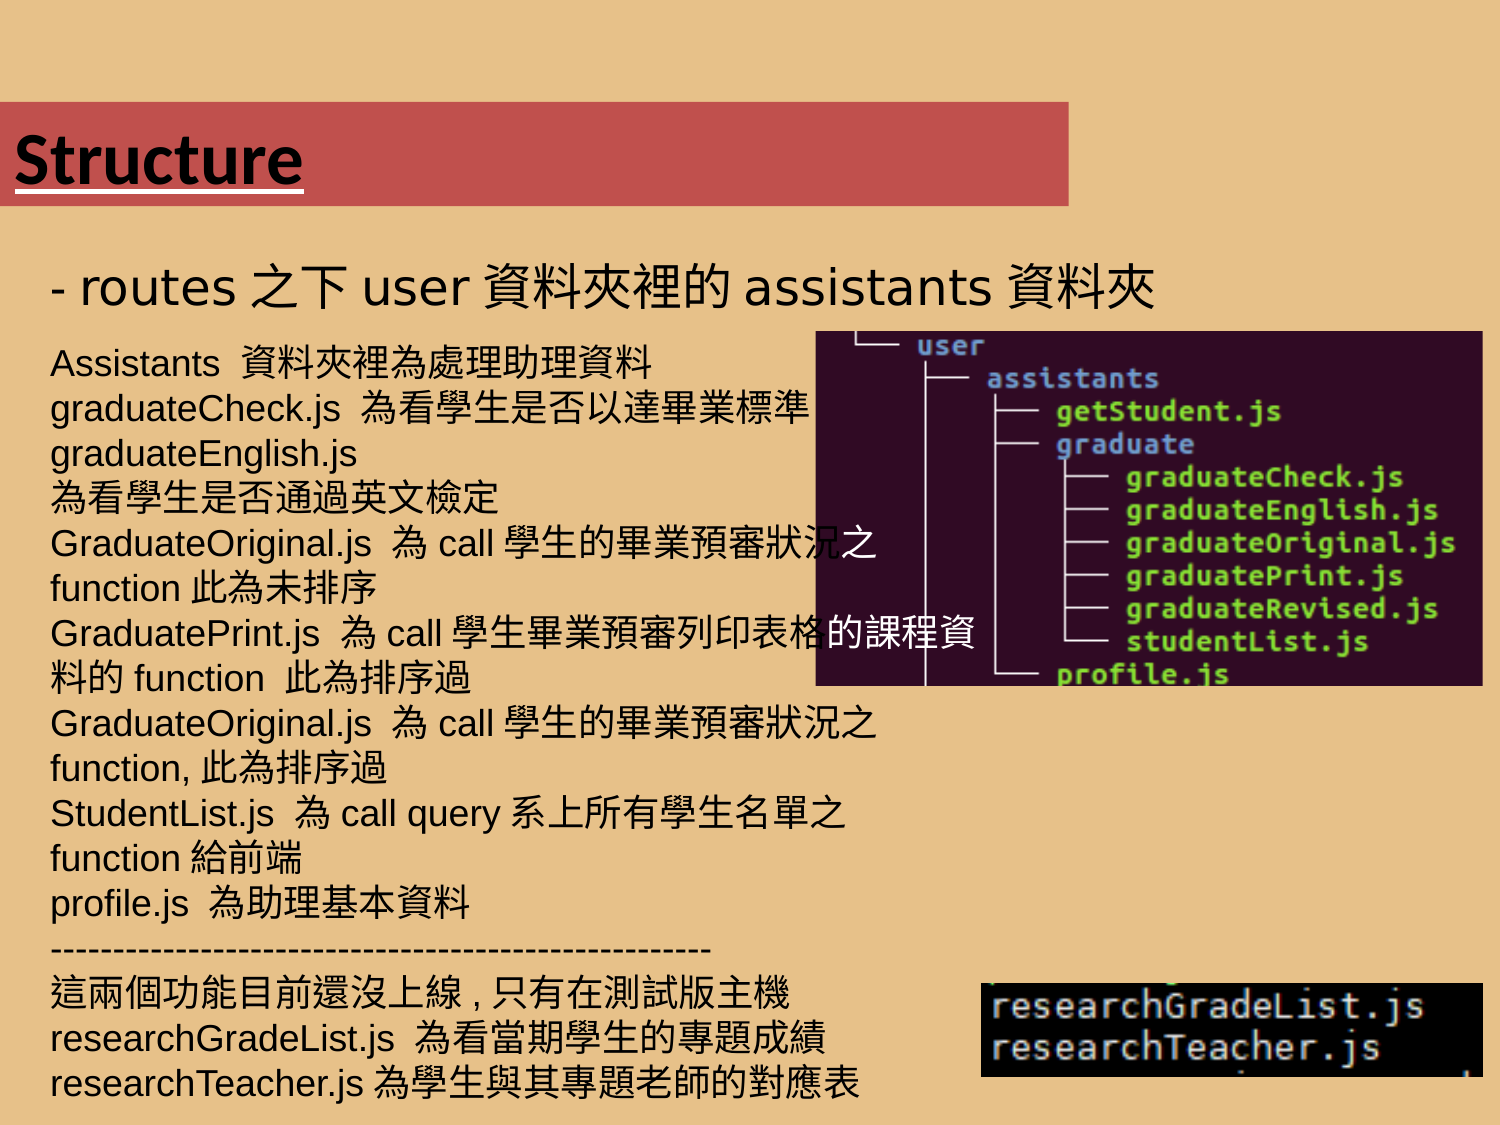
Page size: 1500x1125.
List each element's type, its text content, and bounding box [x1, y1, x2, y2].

text_box Structure [0, 101, 1069, 207]
picture [980, 983, 1483, 1078]
picture [815, 331, 1483, 687]
text_box Assistants 資料夾裡為處理助理資料 graduateCheck.js 為看學生是否以達畢業標準 graduateEnglish.js 為看學生是否通過英文檢定 GraduateOriginal.js 為call學生的畢業預審狀況之function此為未排序 GraduatePrint.js 為call學生畢業預審列印表格的課程資料的function 此為排序過 GraduateOriginal.js 為call學生的畢業預審狀況之function,此為排序過 StudentList.js 為call query系上所有學生名單之function給前端 profile.js 為助理基本資料 ----------------------------------------------------- 這兩個功能目前還沒上線,只有在測試版主機 researchGradeList.js 為看當期學生的專題成績 researchTeacher.js為學生與其專題老師的對應表 [35, 331, 993, 1111]
text_box - routes之下user資料夾裡的assistants資料夾 [35, 247, 1252, 324]
